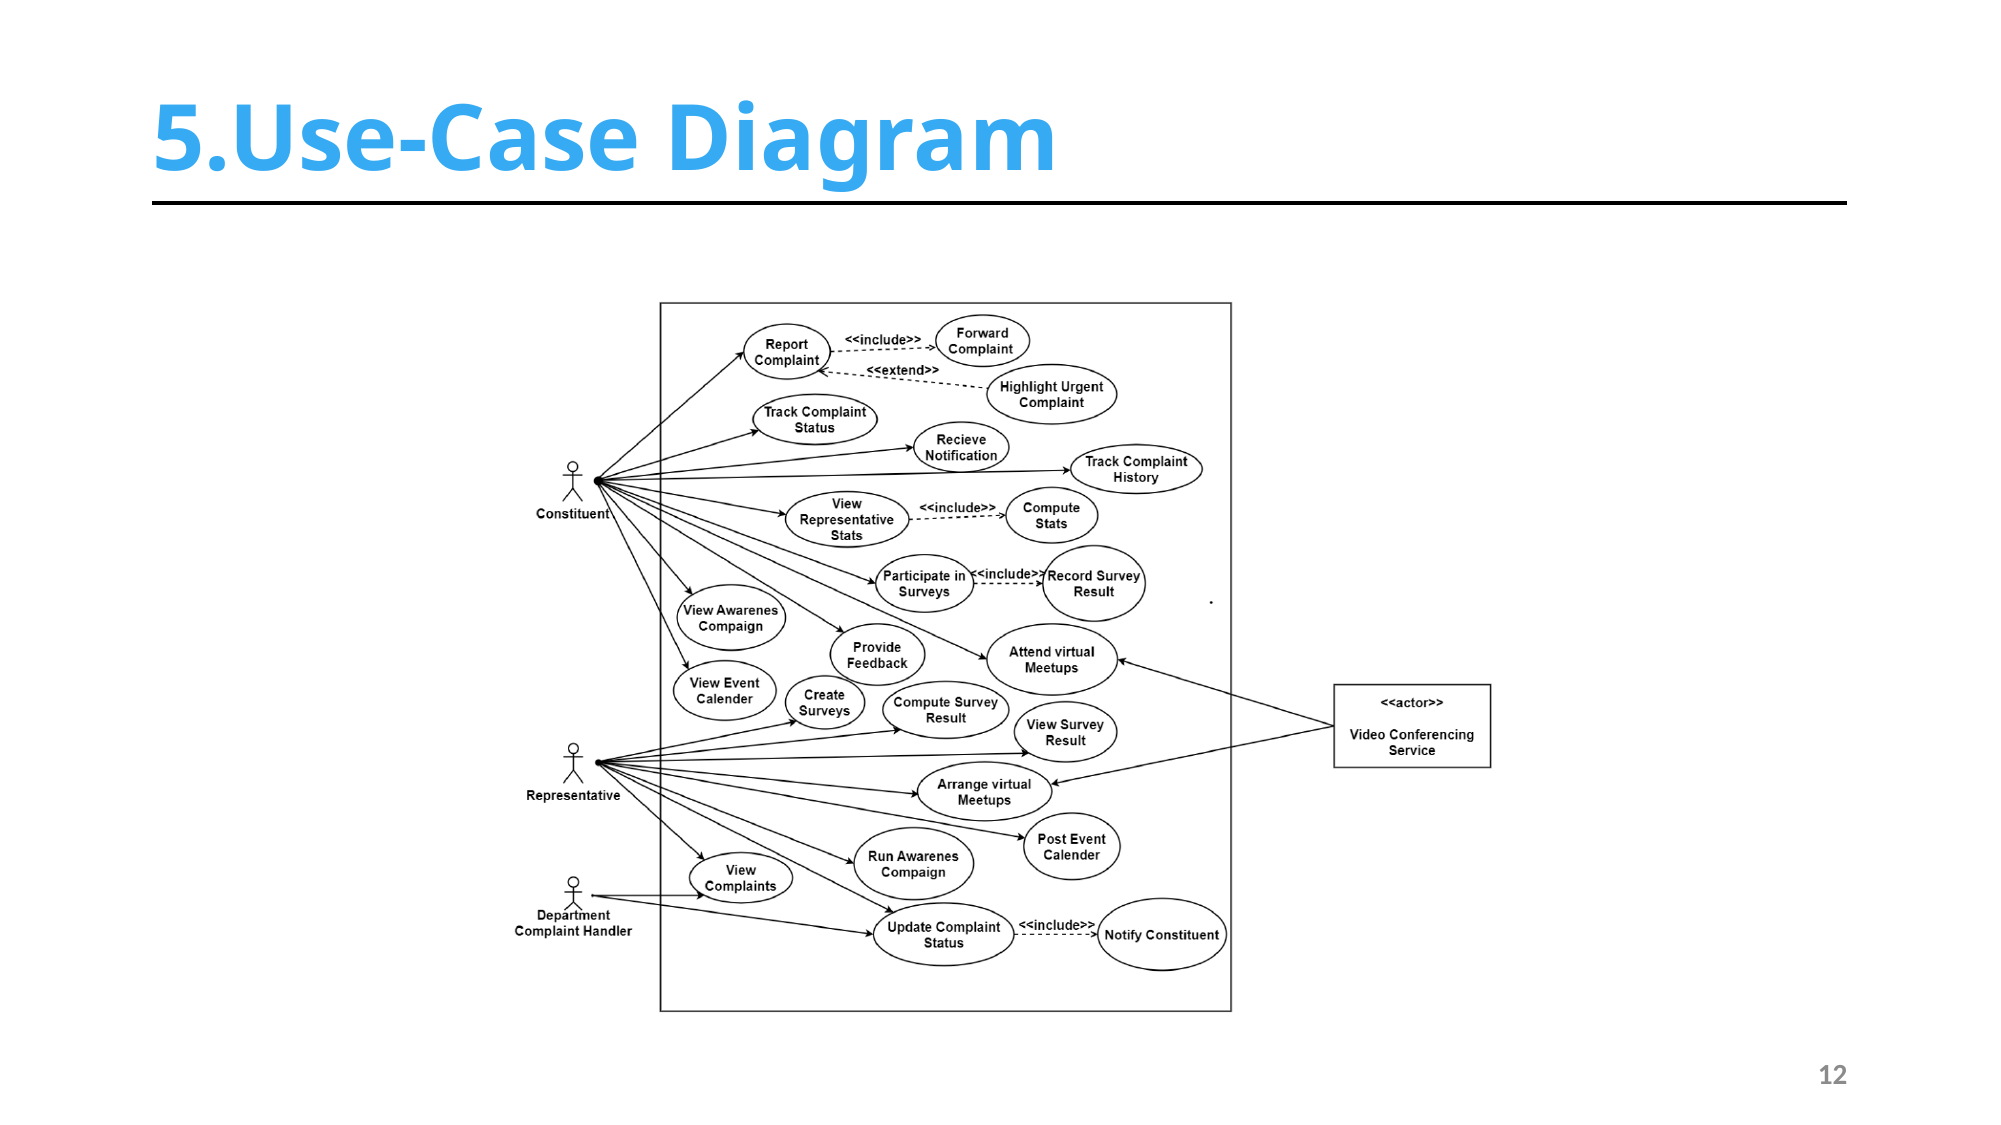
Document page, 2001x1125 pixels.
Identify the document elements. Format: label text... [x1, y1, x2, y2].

title 5.Use-Case Diagram [137, 59, 1863, 221]
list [506, 299, 1494, 1014]
slide_number 12 [1412, 1042, 1863, 1103]
